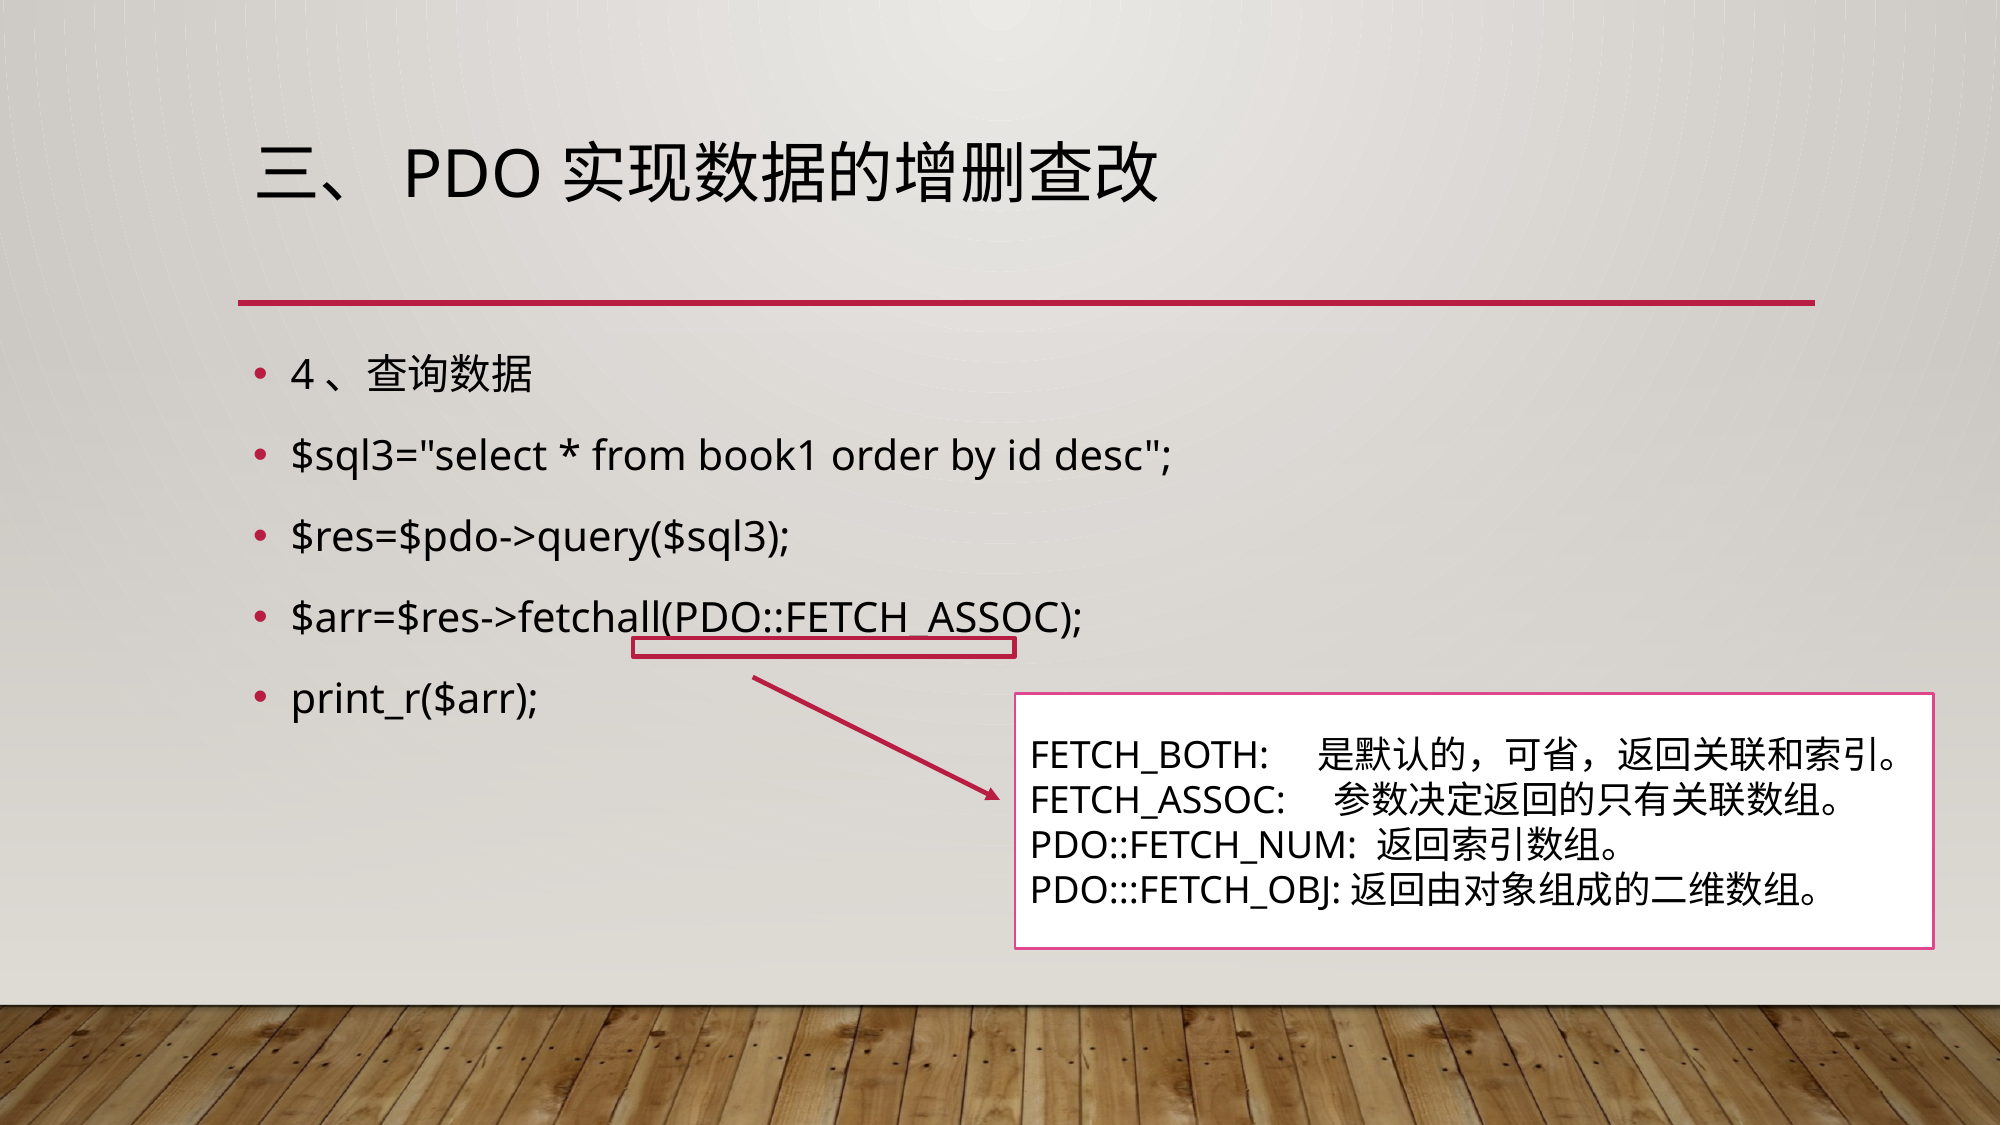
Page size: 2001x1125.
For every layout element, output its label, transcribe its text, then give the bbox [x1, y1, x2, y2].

list 4、查询数据 $sql3="select * from book1 order by id desc"; $res=$pdo->query($sql3); $arr=$res->fetchall(PDO::FETCH_ASSOC); print_r($arr); [238, 330, 1814, 897]
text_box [752, 676, 1001, 801]
title 三、PDO实现数据的增删查改 [238, 131, 1814, 305]
text_box FETCH_BOTH: 是默认的，可省，返回关联和索引。 FETCH_ASSOC: 参数决定返回的只有关联数组。 PDO::FETCH_NUM: 返回索引数组。 PDO:::FETCH_OBJ:返回由对象组成的二维数组。 [1014, 692, 1935, 950]
text_box [632, 637, 1016, 658]
picture [0, 1005, 2000, 1125]
